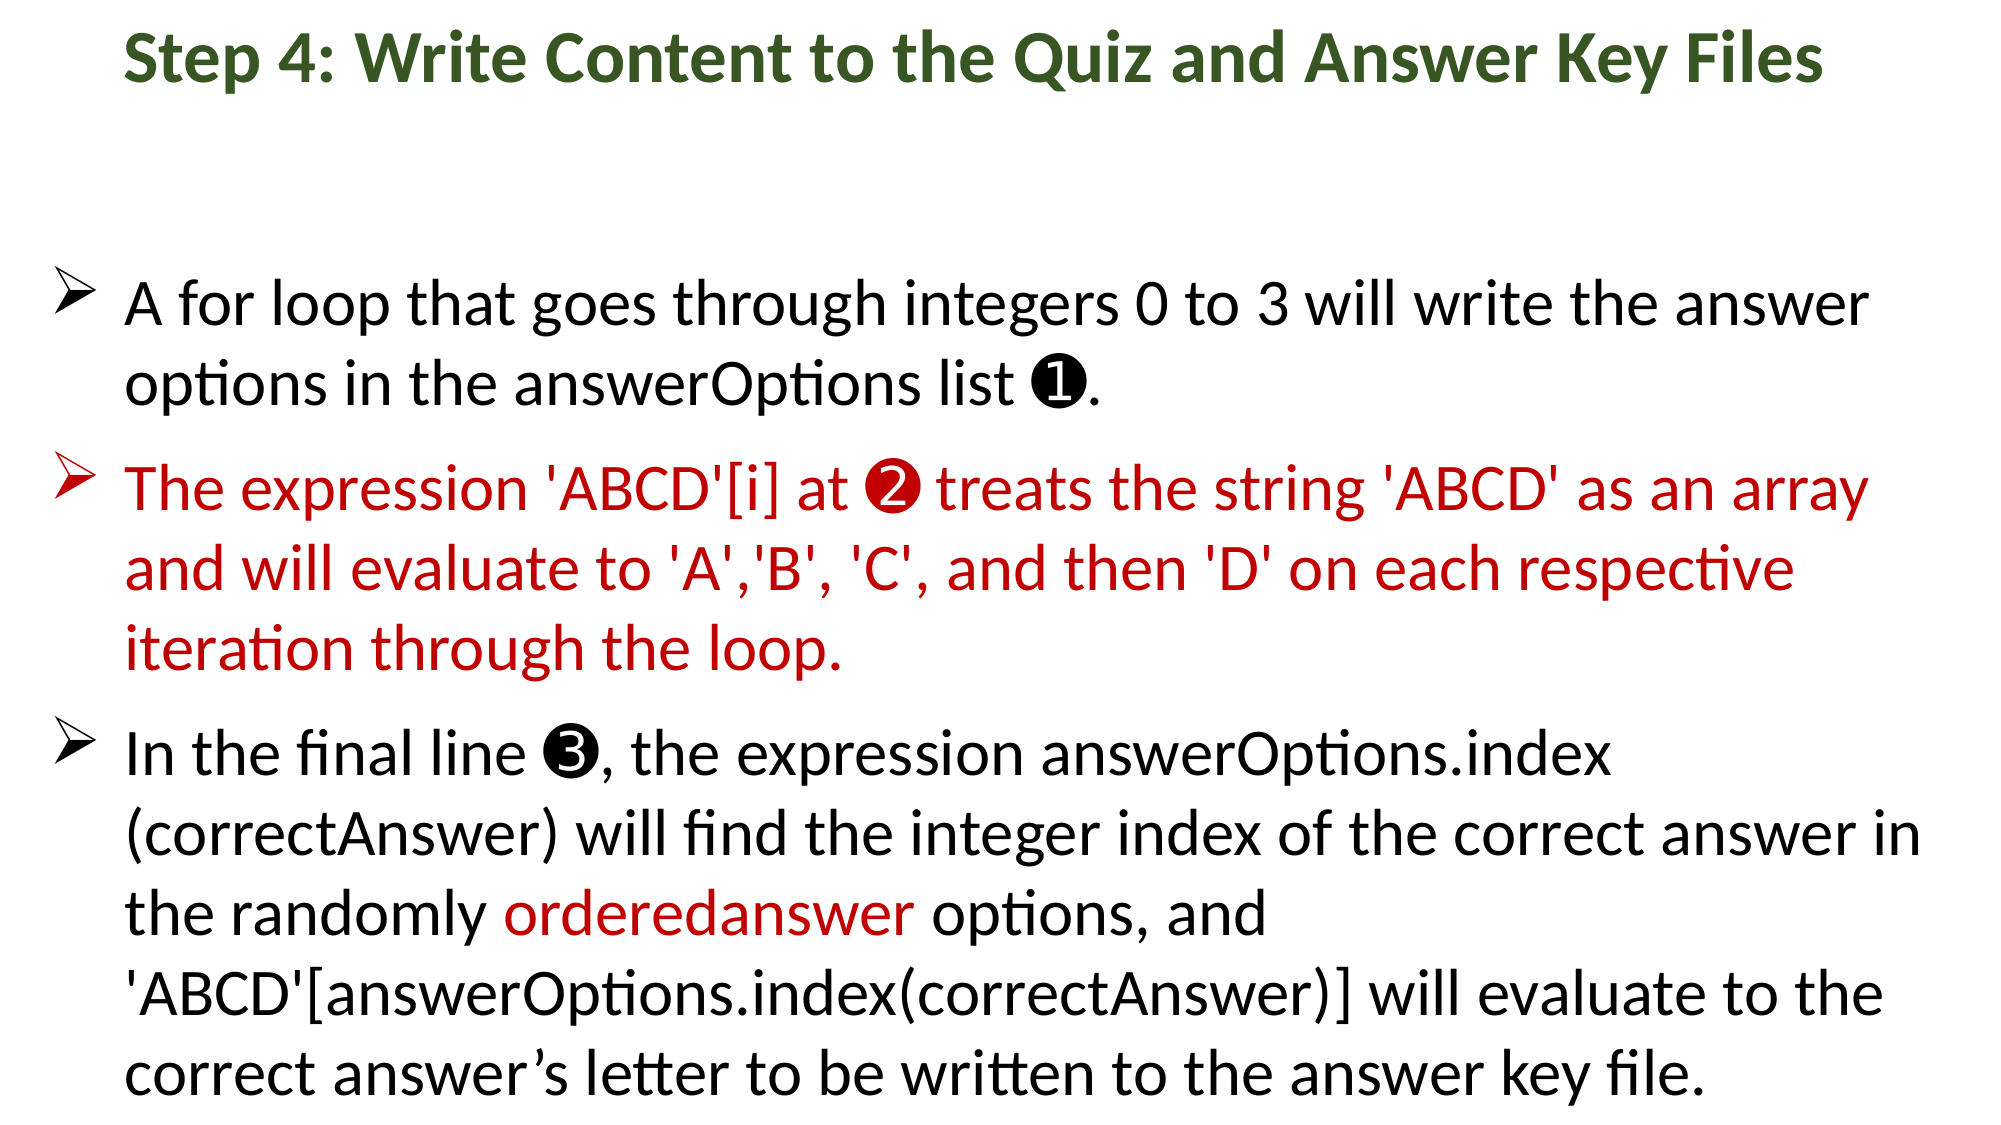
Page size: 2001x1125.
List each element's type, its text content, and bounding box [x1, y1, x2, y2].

text_box Step 4: Write Content to the Quiz and Answer Key Files [0, 0, 2000, 105]
text_box A for loop that goes through integers 0 to 3 will write the answer options in the answerOptions list ➊. The expression 'ABCD'[i] at ➋ treats the string 'ABCD' as an array and will evaluate to 'A','B', 'C', and then 'D' on each respective iteration through the loop. In the final line ➌, the expression answerOptions.index (correctAnswer) will find the integer index of the correct answer in the randomly orderedanswer options, and 'ABCD'[answerOptions.index(correctAnswer)] will evaluate to the correct answer’s letter to be written to the answer key file. [35, 251, 2000, 1116]
